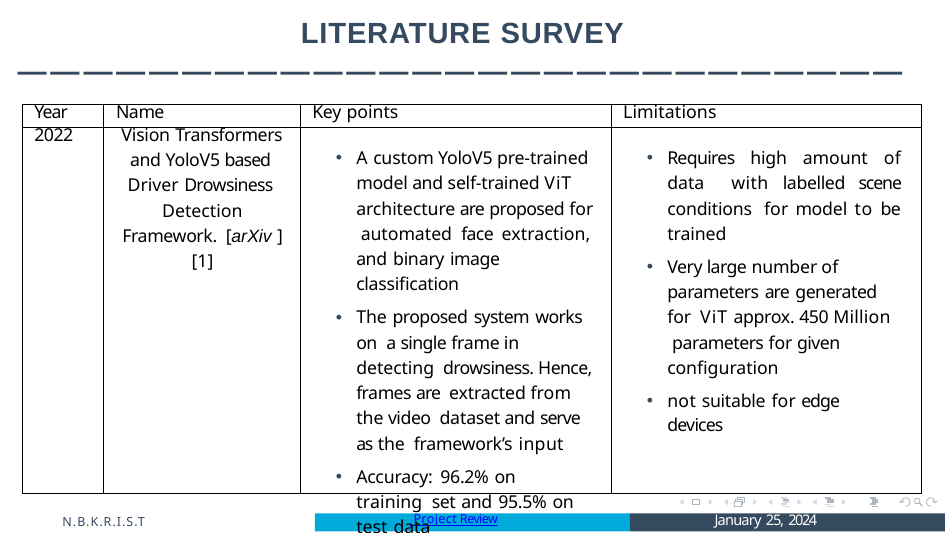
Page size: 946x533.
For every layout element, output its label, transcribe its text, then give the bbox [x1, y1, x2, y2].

table_header Year [23, 105, 103, 127]
text_box Project Review [408, 514, 537, 529]
table_header Limitations [612, 105, 921, 127]
text_box LITERATURE SURVEY ——————————————————————————— [15, 11, 908, 87]
table_cell A custom YoloV5 pre-trained model and self-trained ViT architecture are proposed for automated face extraction, and binary image classification The proposed system works on a single frame in detecting drowsiness. Hence, frames are extracted from the video dataset and serve as the framework’s input Accuracy: 96.2% on training set and 95.5% on test data [301, 128, 611, 493]
table_cell Vision Transformers and YoloV5 based Driver Drowsiness Detection Framework. [arXiv ][1] [104, 128, 300, 493]
table_header Name [104, 105, 300, 127]
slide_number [712, 514, 825, 533]
footer N.B.K.R.I.S.T [60, 514, 193, 533]
table_cell Requires high amount of data with labelled scene conditions for model to be trained Very large number of parameters are generated for ViT approx. 450 Million parameters for given configuration not suitable for edge devices [612, 128, 921, 493]
table_header Key points [301, 105, 611, 127]
table_cell 2022 [23, 128, 103, 493]
